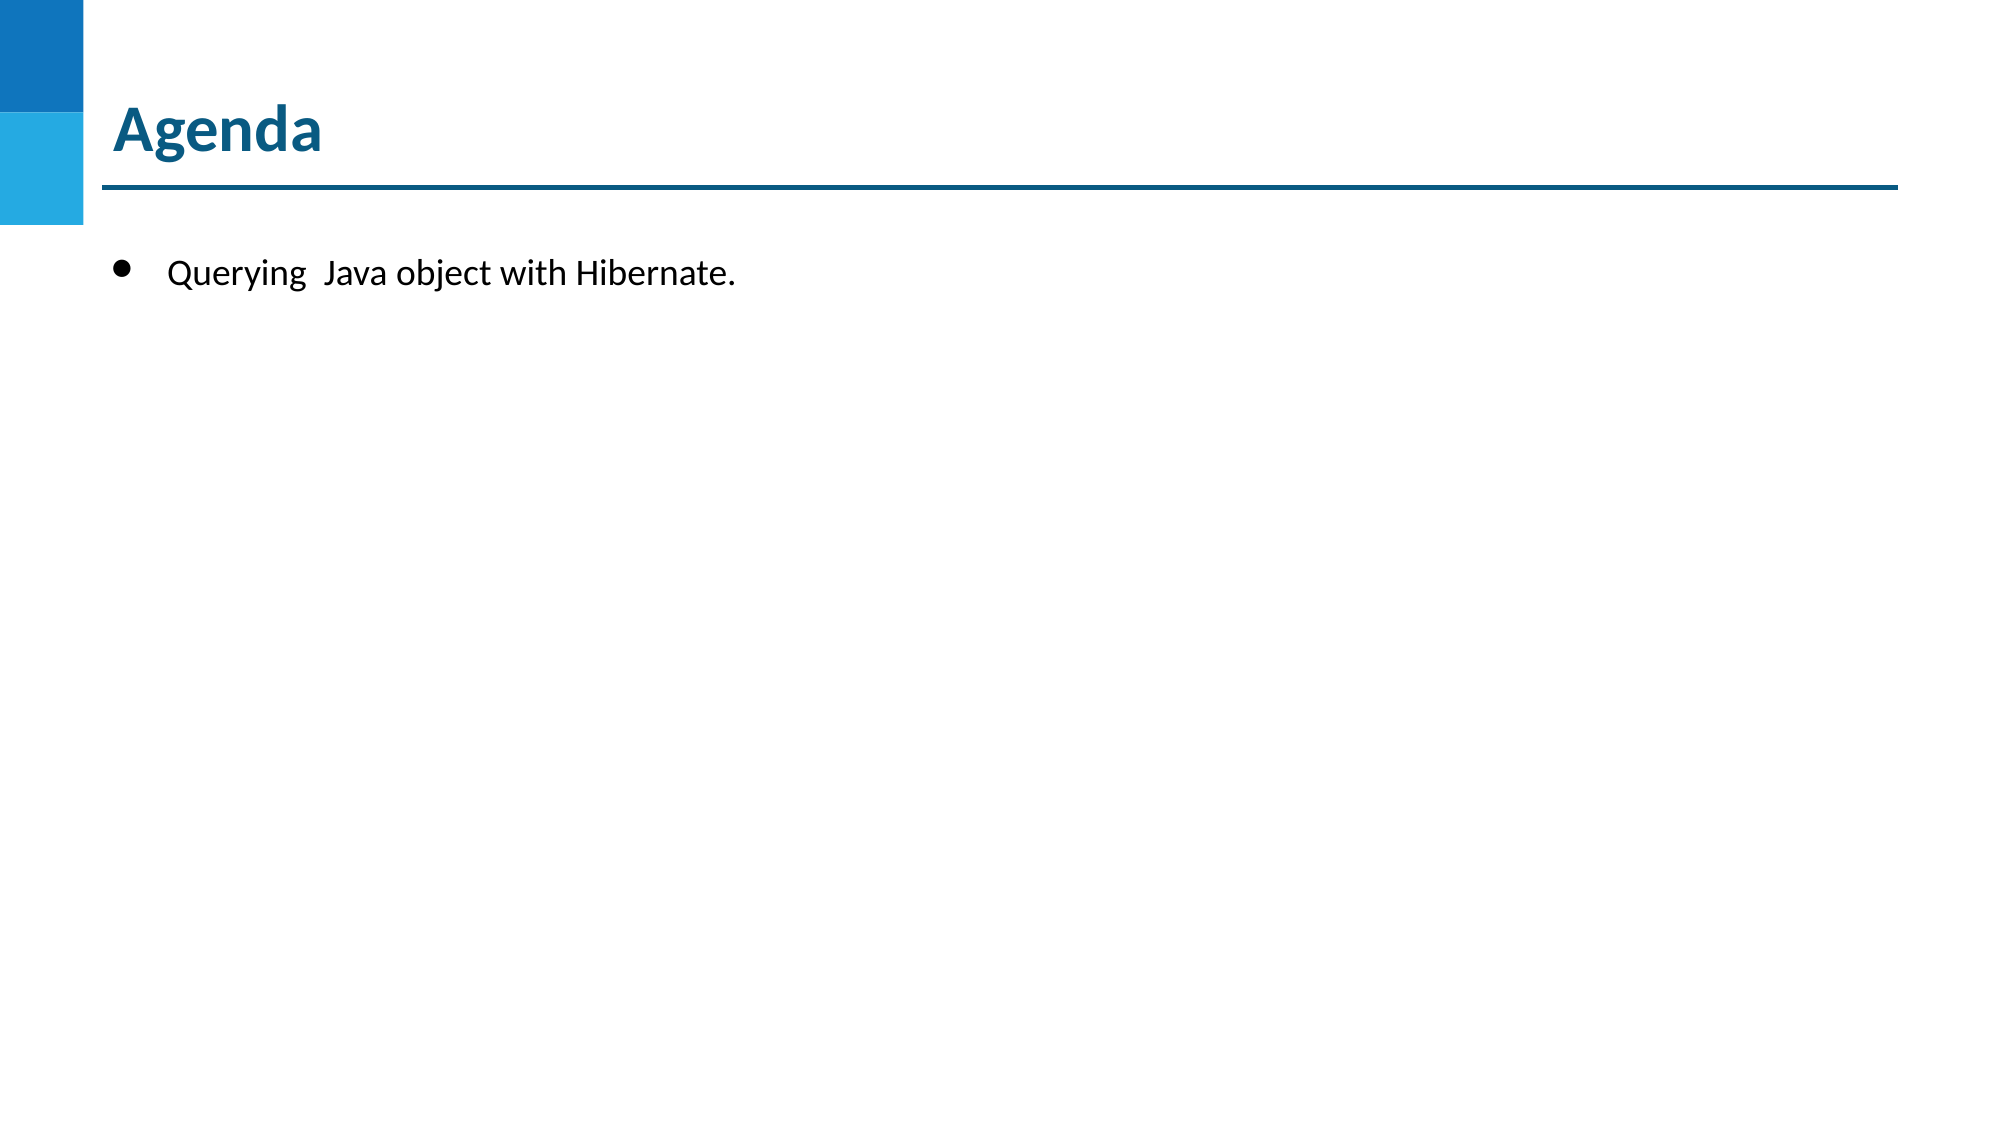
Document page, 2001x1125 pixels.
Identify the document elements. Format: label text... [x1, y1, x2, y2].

text_box Agenda [111, 81, 1907, 167]
text_box Querying Java object with Hibernate. [77, 232, 1713, 353]
